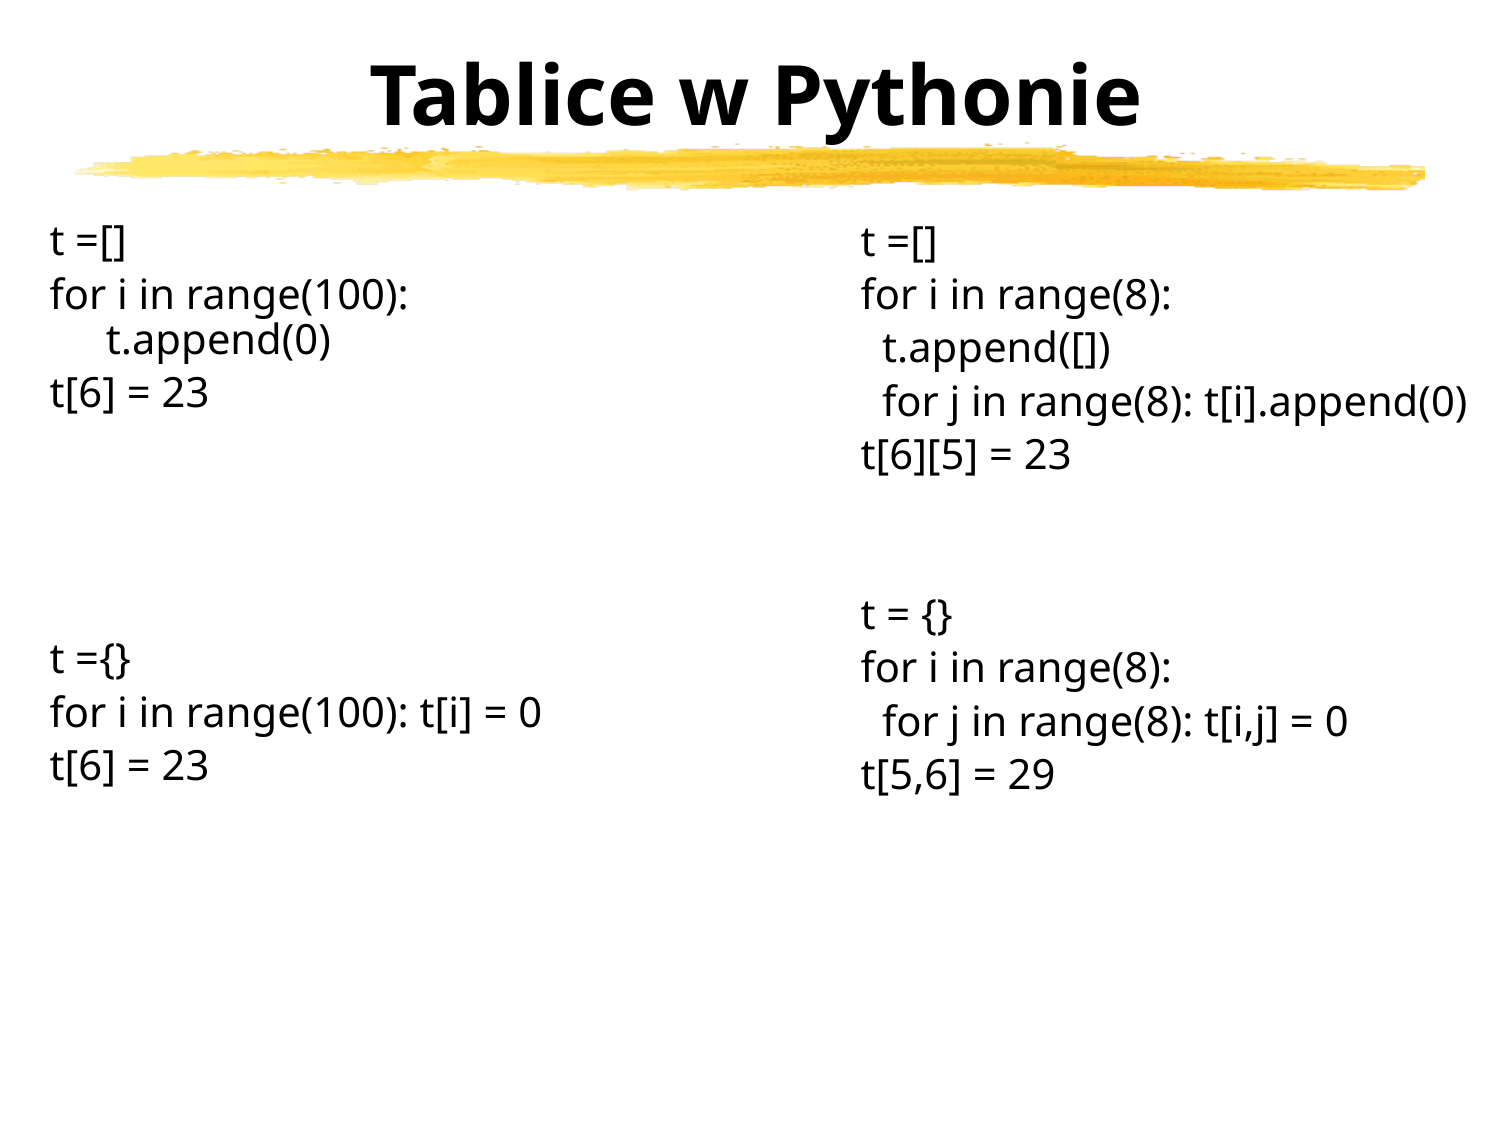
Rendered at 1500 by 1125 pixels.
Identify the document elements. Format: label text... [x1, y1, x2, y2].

text_box t =[] for i in range(8): t.append([]) for j in range(8): t[i].append(0) t[6][5] = 23 t = {} for i in range(8): for j in range(8): t[i,j] = 0 t[5,6] = 29 [845, 212, 1499, 1103]
picture [74, 137, 1426, 201]
text_box t =[] for i in range(100): t.append(0) t[6] = 23 t ={} for i in range(100): t[i] = 0 t[6] = 23 [34, 212, 655, 1102]
text_box Tablice w Pythonie [49, 24, 1463, 150]
